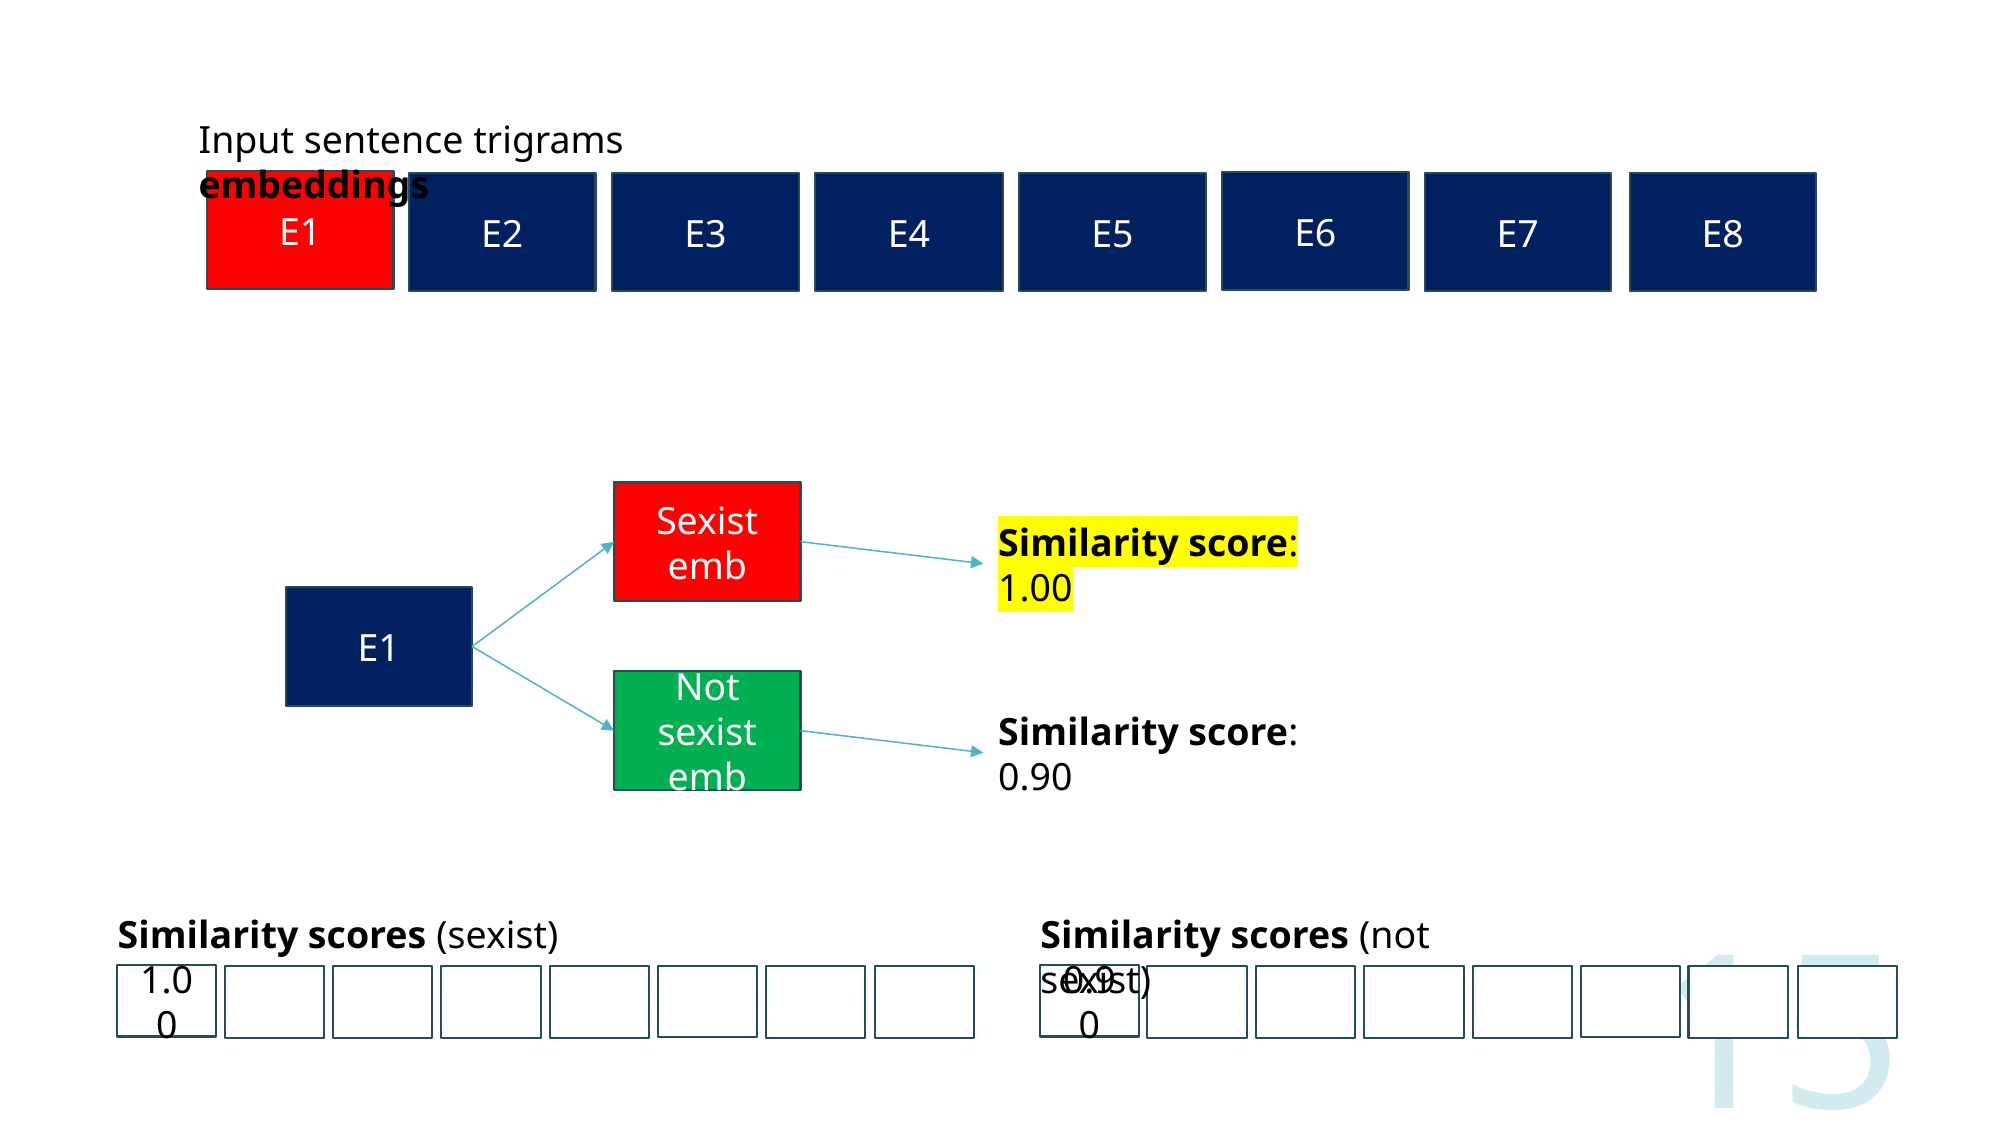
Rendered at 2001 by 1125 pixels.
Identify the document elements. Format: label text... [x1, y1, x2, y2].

text_box Similarity score: 1.00 [983, 511, 1357, 617]
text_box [471, 646, 615, 731]
text_box Sexist emb [613, 481, 802, 602]
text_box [1025, 903, 1898, 1038]
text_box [102, 903, 975, 1038]
slide_number 15 [1437, 963, 1918, 1125]
text_box Similarity score: 0.90 [983, 700, 1357, 806]
text_box Not sexist emb [613, 670, 802, 791]
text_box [183, 108, 1817, 292]
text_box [471, 541, 615, 646]
text_box E1 [285, 586, 471, 707]
